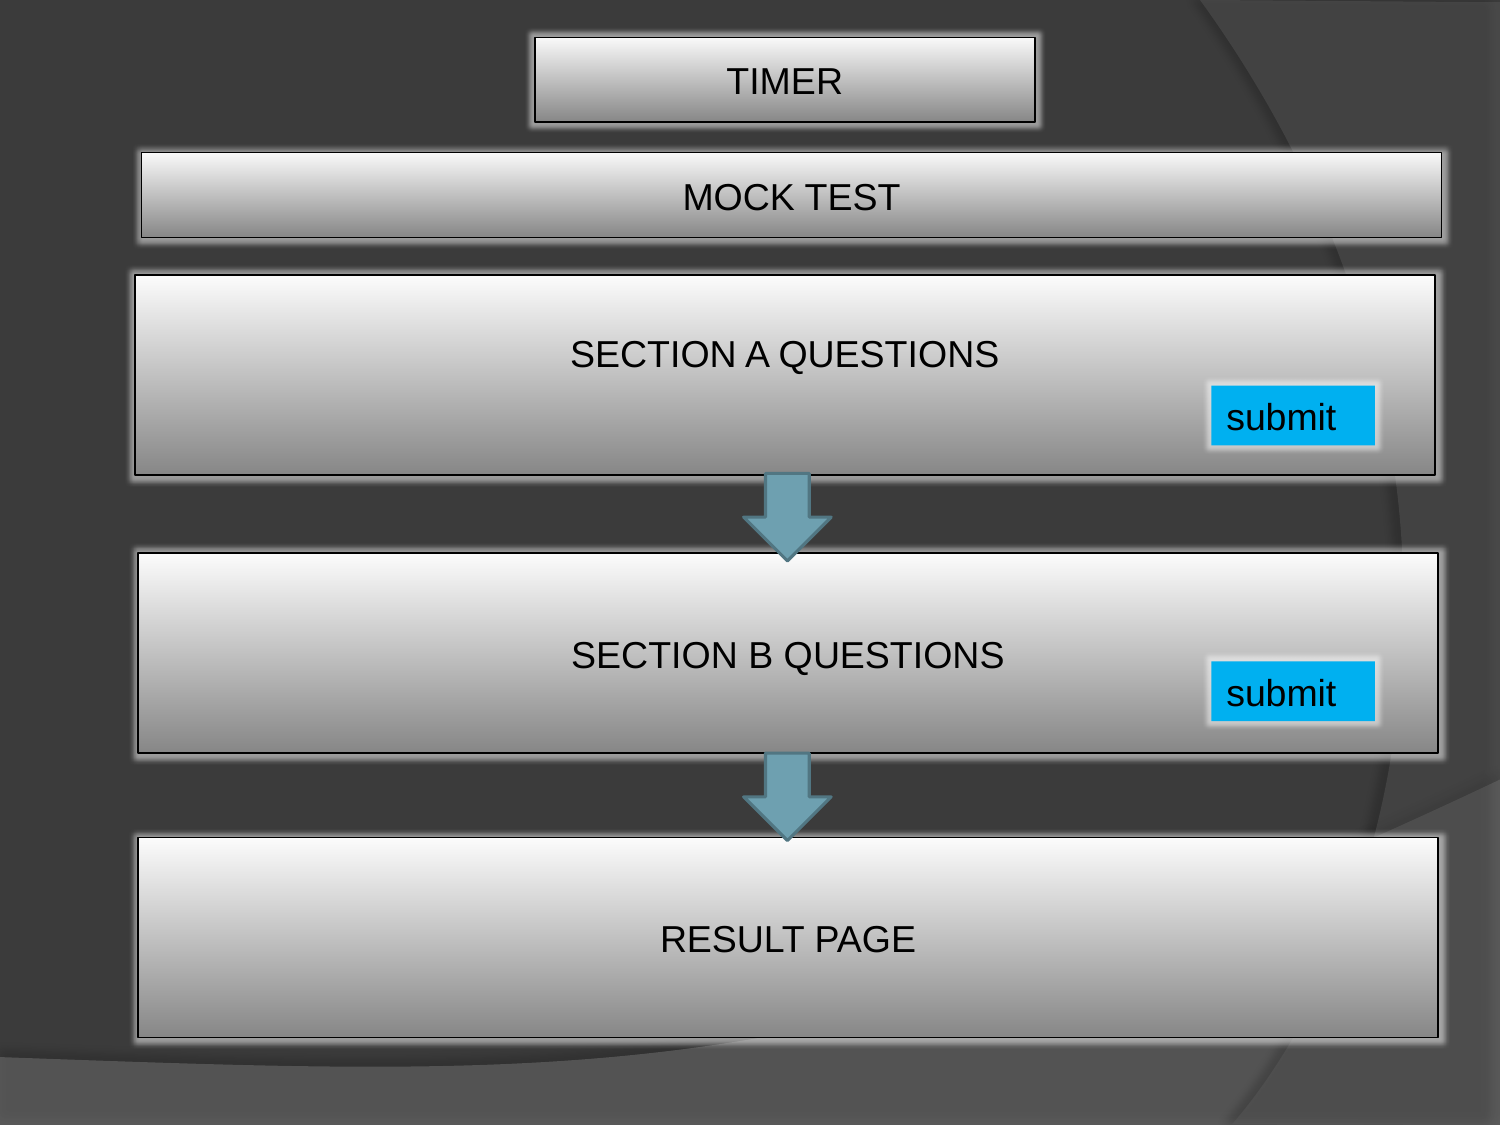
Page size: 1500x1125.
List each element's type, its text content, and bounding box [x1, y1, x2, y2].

text_box [742, 471, 833, 563]
text_box [742, 751, 833, 842]
text_box submit [1211, 385, 1376, 446]
text_box submit [1211, 661, 1376, 722]
text_box TIMER [534, 37, 1036, 123]
text_box SECTION B QUESTIONS [137, 552, 1439, 754]
text_box RESULT PAGE [137, 837, 1439, 1038]
text_box MOCK TEST [141, 152, 1442, 238]
text_box SECTION A QUESTIONS [134, 274, 1436, 476]
